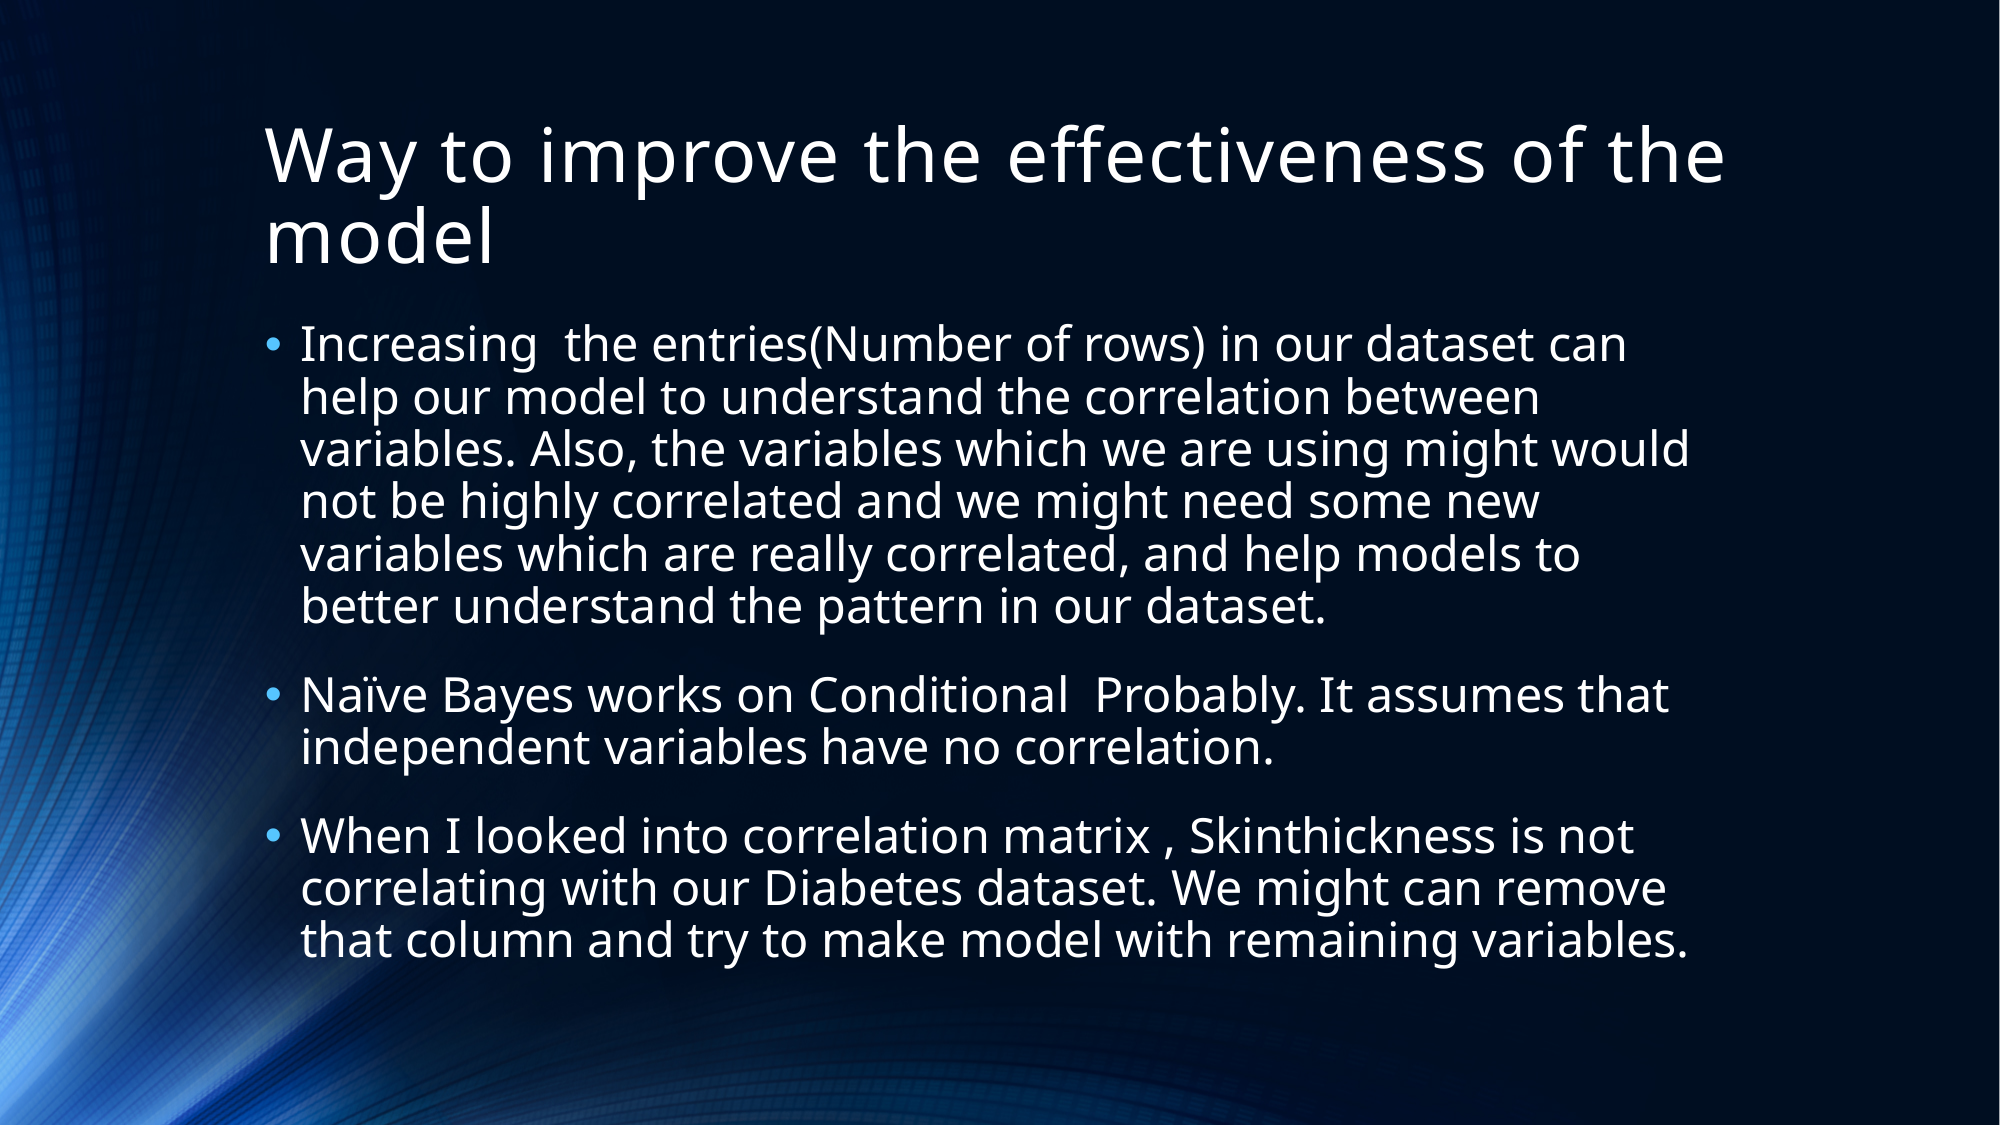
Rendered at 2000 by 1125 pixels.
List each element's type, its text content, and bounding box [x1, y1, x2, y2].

title Way to improve the effectiveness of the model [249, 62, 1750, 288]
list Increasing the entries(Number of rows) in our dataset can help our model to understand the correlation between variables. Also, the variables which we are using might would not be highly correlated and we might need some new variables which are really correlated, and help models to better understand the pattern in our dataset. Naïve Bayes works on Conditional Probably. It assumes that independent variables have no correlation. When I looked into correlation matrix , Skinthickness is not correlating with our Diabetes dataset. We might can remove that column and try to make model with remaining variables. [249, 312, 1749, 988]
picture [0, 0, 2000, 1125]
